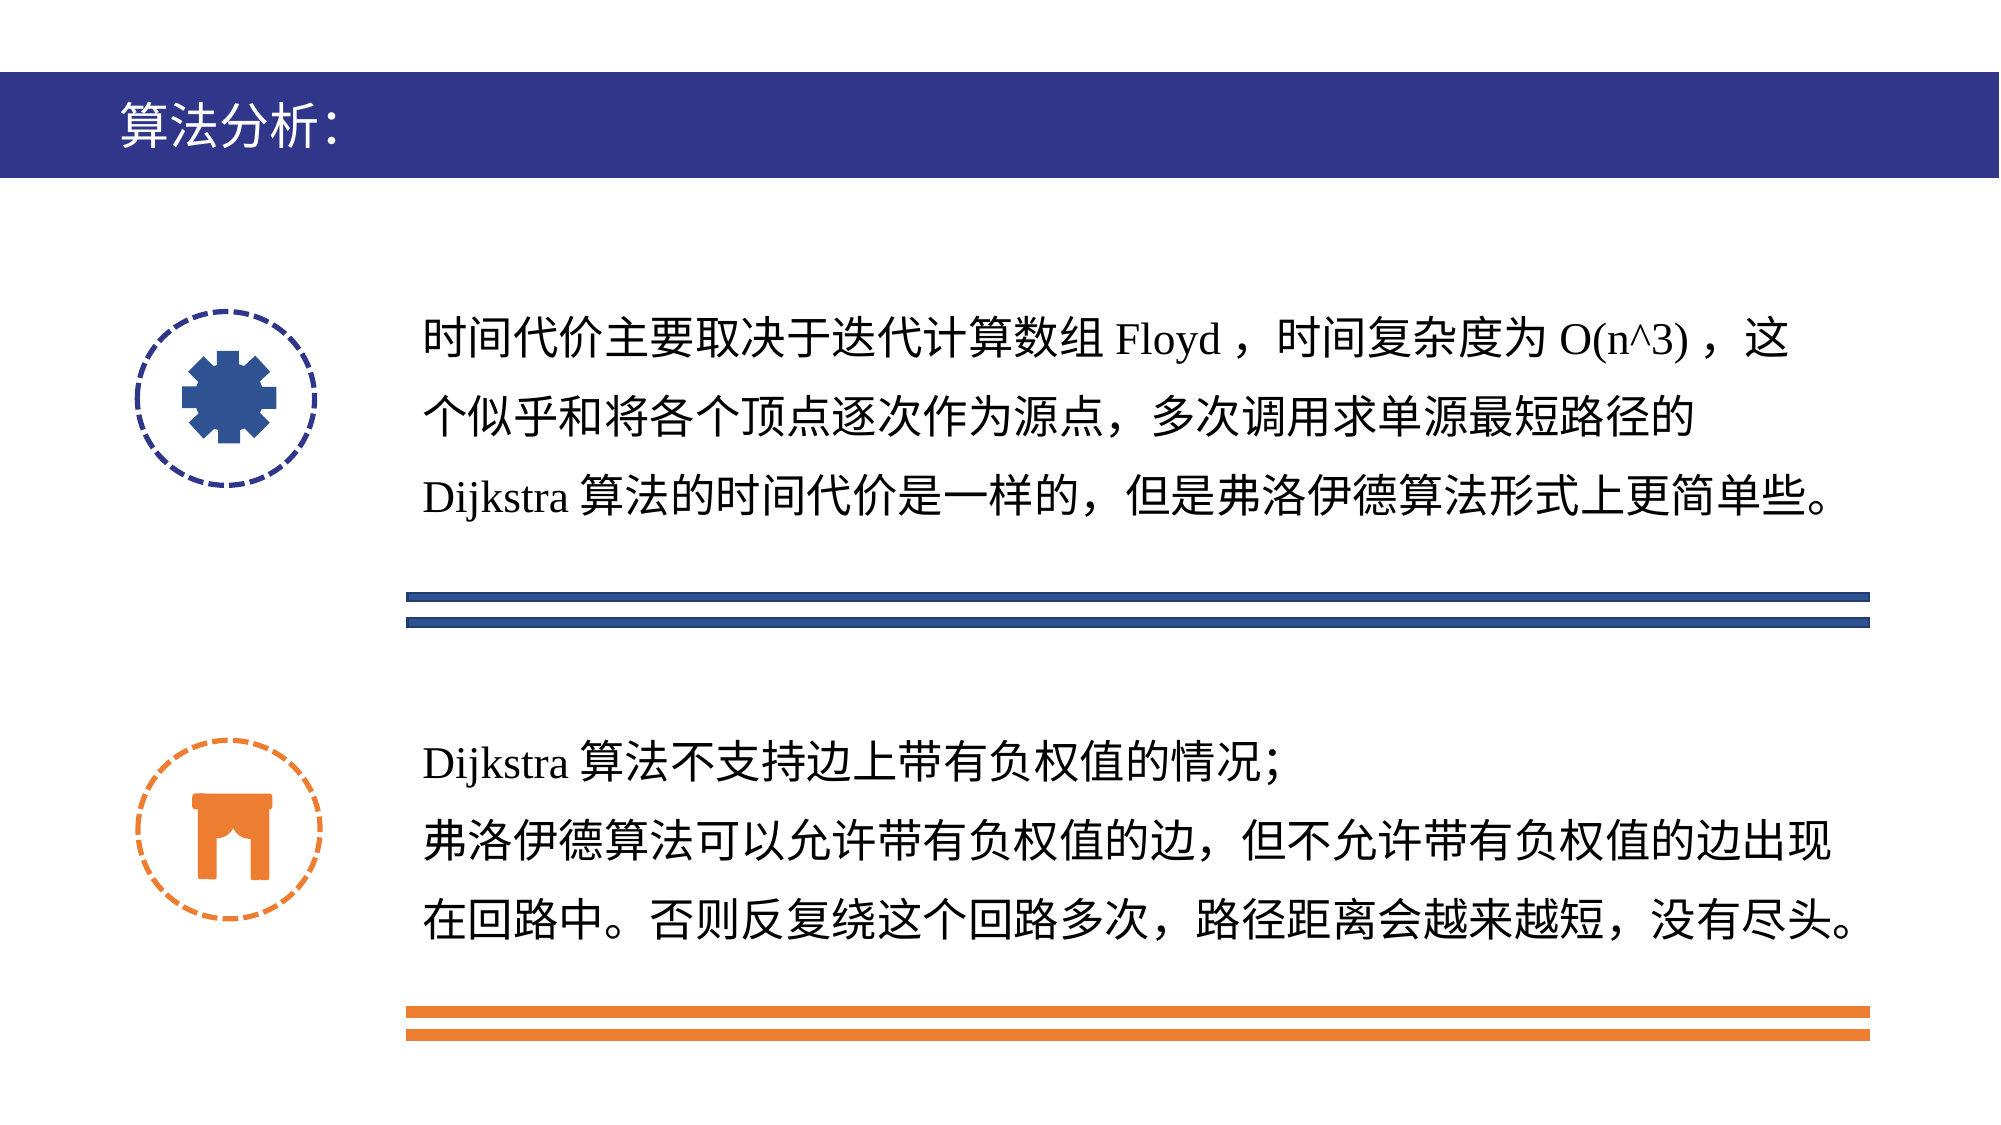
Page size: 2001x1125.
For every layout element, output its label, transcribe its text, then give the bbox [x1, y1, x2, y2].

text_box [407, 592, 1870, 627]
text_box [137, 311, 315, 486]
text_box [137, 740, 321, 919]
text_box 时间代价主要取决于迭代计算数组Floyd，时间复杂度为O(n^3)，这个似乎和将各个顶点逐次作为源点，多次调用求单源最短路径的Dijkstra算法的时间代价是一样的，但是弗洛伊德算法形式上更简单些。 [407, 276, 1834, 584]
text_box [406, 1029, 1870, 1041]
picture [0, 72, 1999, 178]
text_box Dijkstra算法不支持边上带有负权值的情况； 弗洛伊德算法可以允许带有负权值的边，但不允许带有负权值的边出现在回路中。否则反复绕这个回路多次，路径距离会越来越短，没有尽头。 [407, 700, 1870, 1006]
text_box [406, 1006, 1870, 1018]
